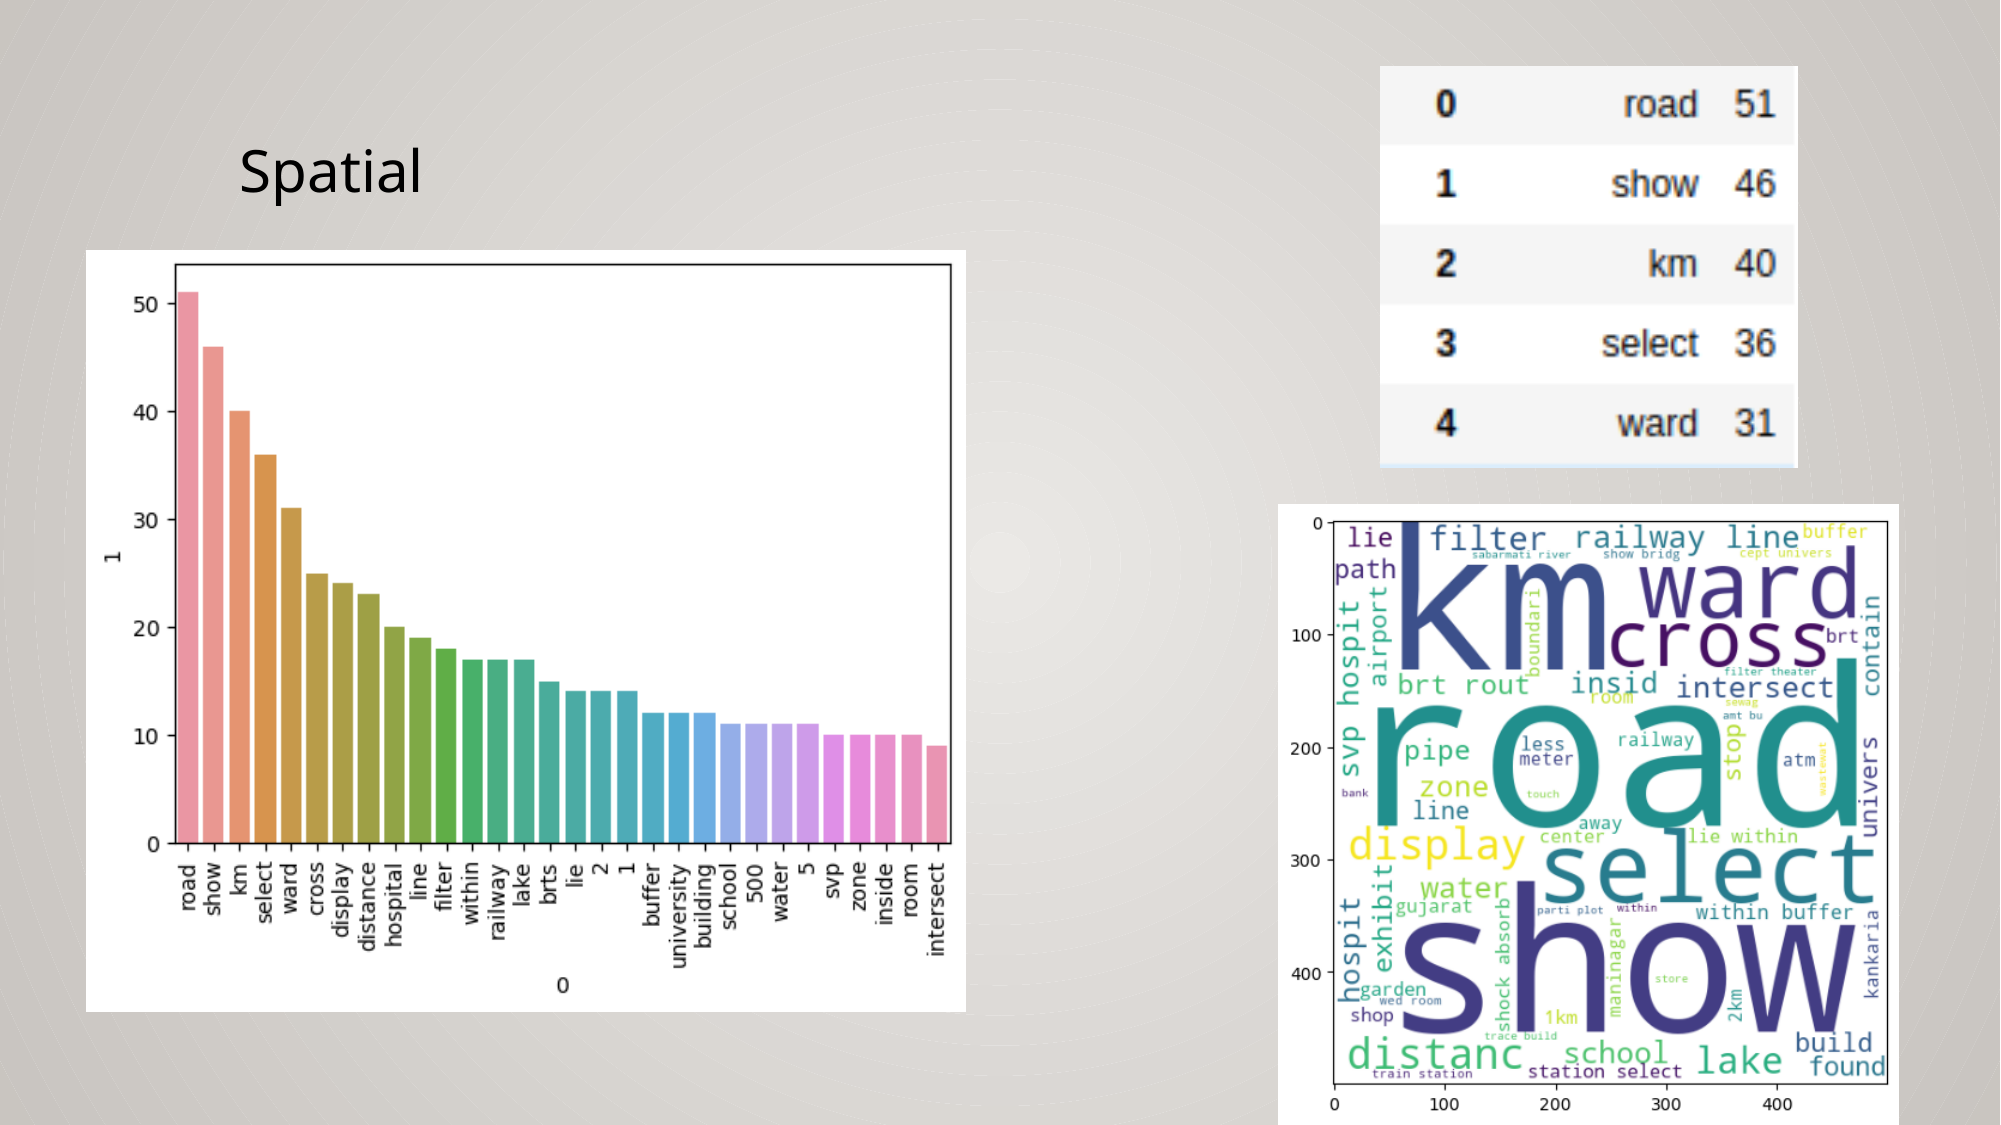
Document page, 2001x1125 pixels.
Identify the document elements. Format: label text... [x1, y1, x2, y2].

picture [1278, 504, 1900, 1125]
text_box Spatial [123, 119, 541, 220]
picture [85, 250, 966, 1012]
picture [1380, 65, 1798, 468]
